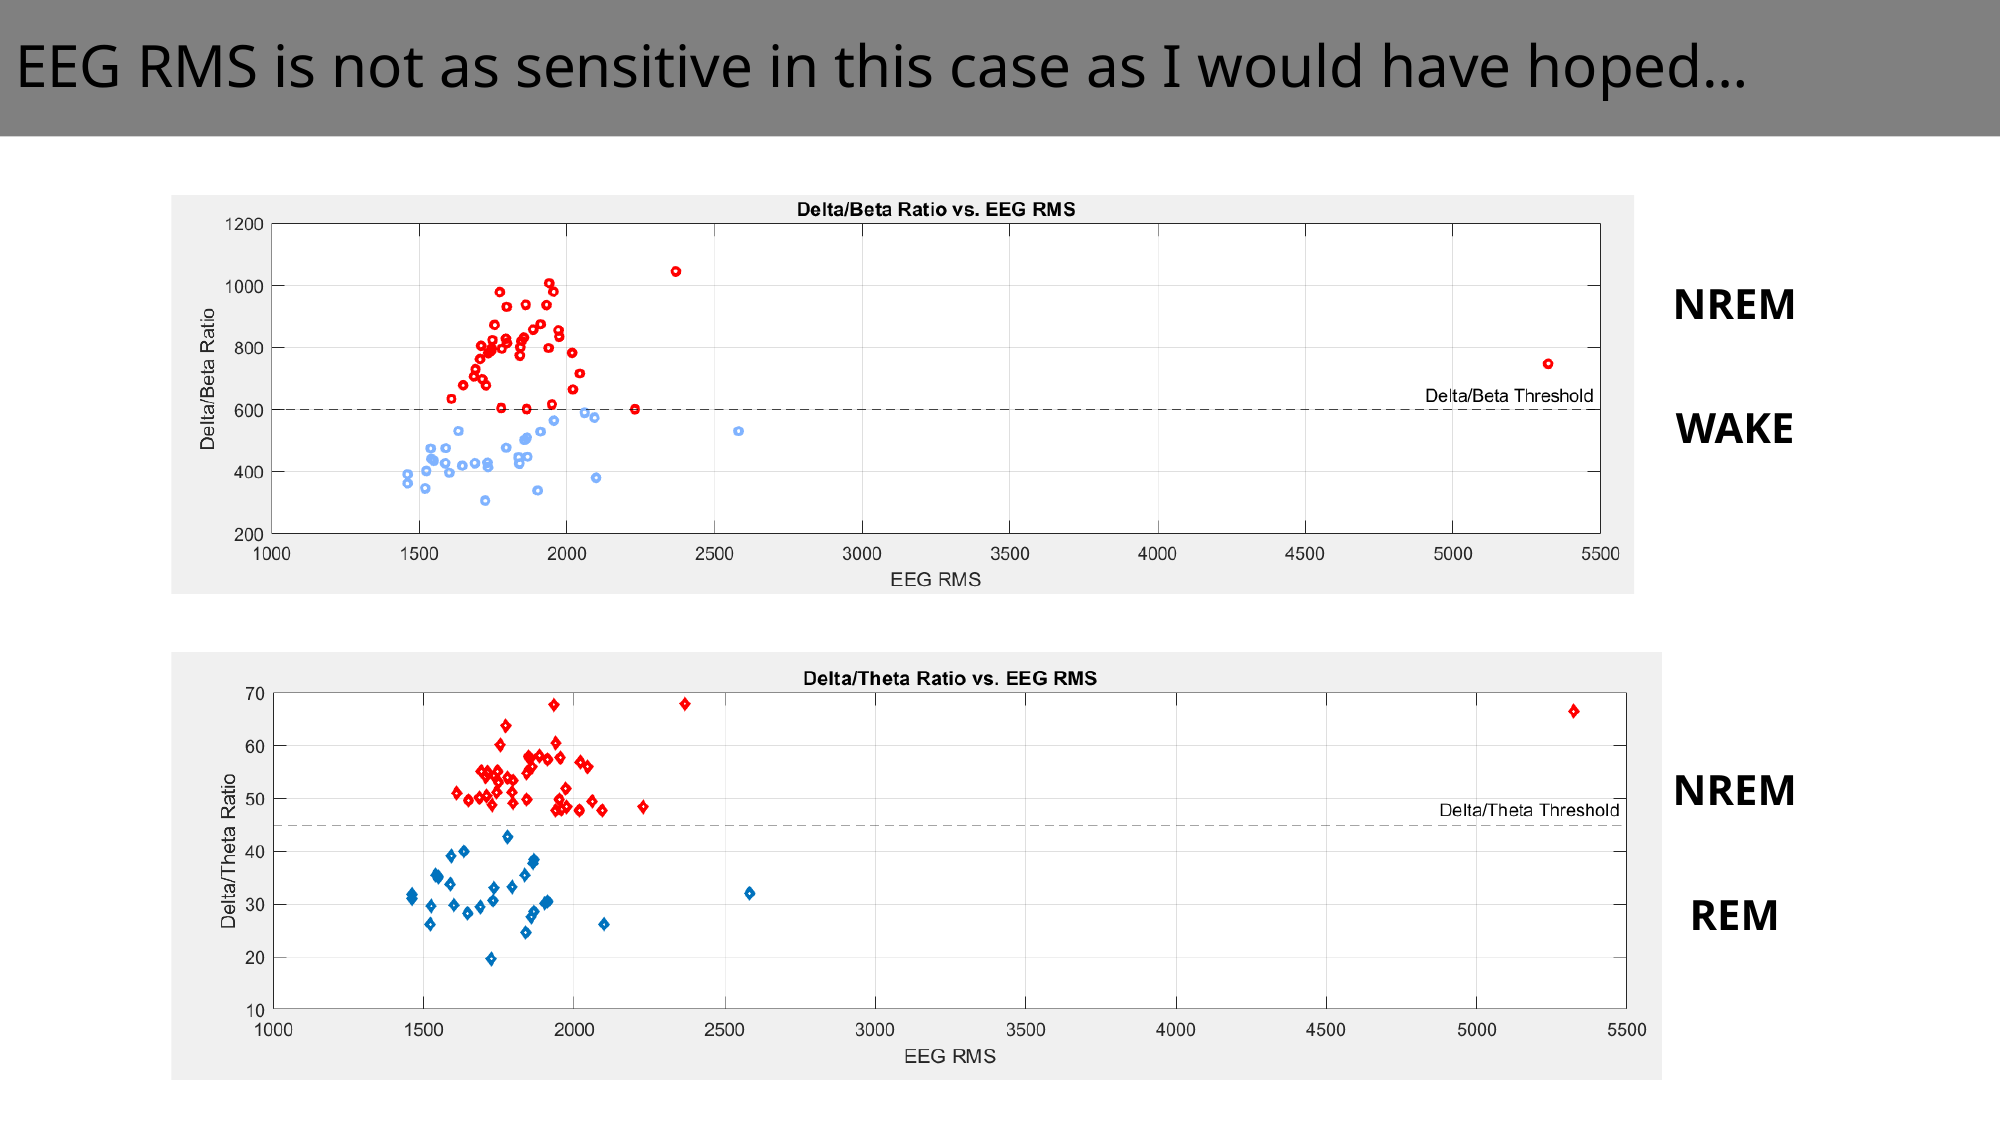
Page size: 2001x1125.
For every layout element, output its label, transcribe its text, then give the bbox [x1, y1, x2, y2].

picture [170, 194, 1635, 594]
text_box NREM [1657, 270, 1812, 336]
text_box NREM [1663, 756, 1812, 822]
text_box REM [1674, 880, 1795, 946]
title EEG RMS is not as sensitive in this case as I would have hoped… [0, 0, 2000, 137]
picture [170, 651, 1663, 1080]
text_box WAKE [1660, 394, 1810, 460]
